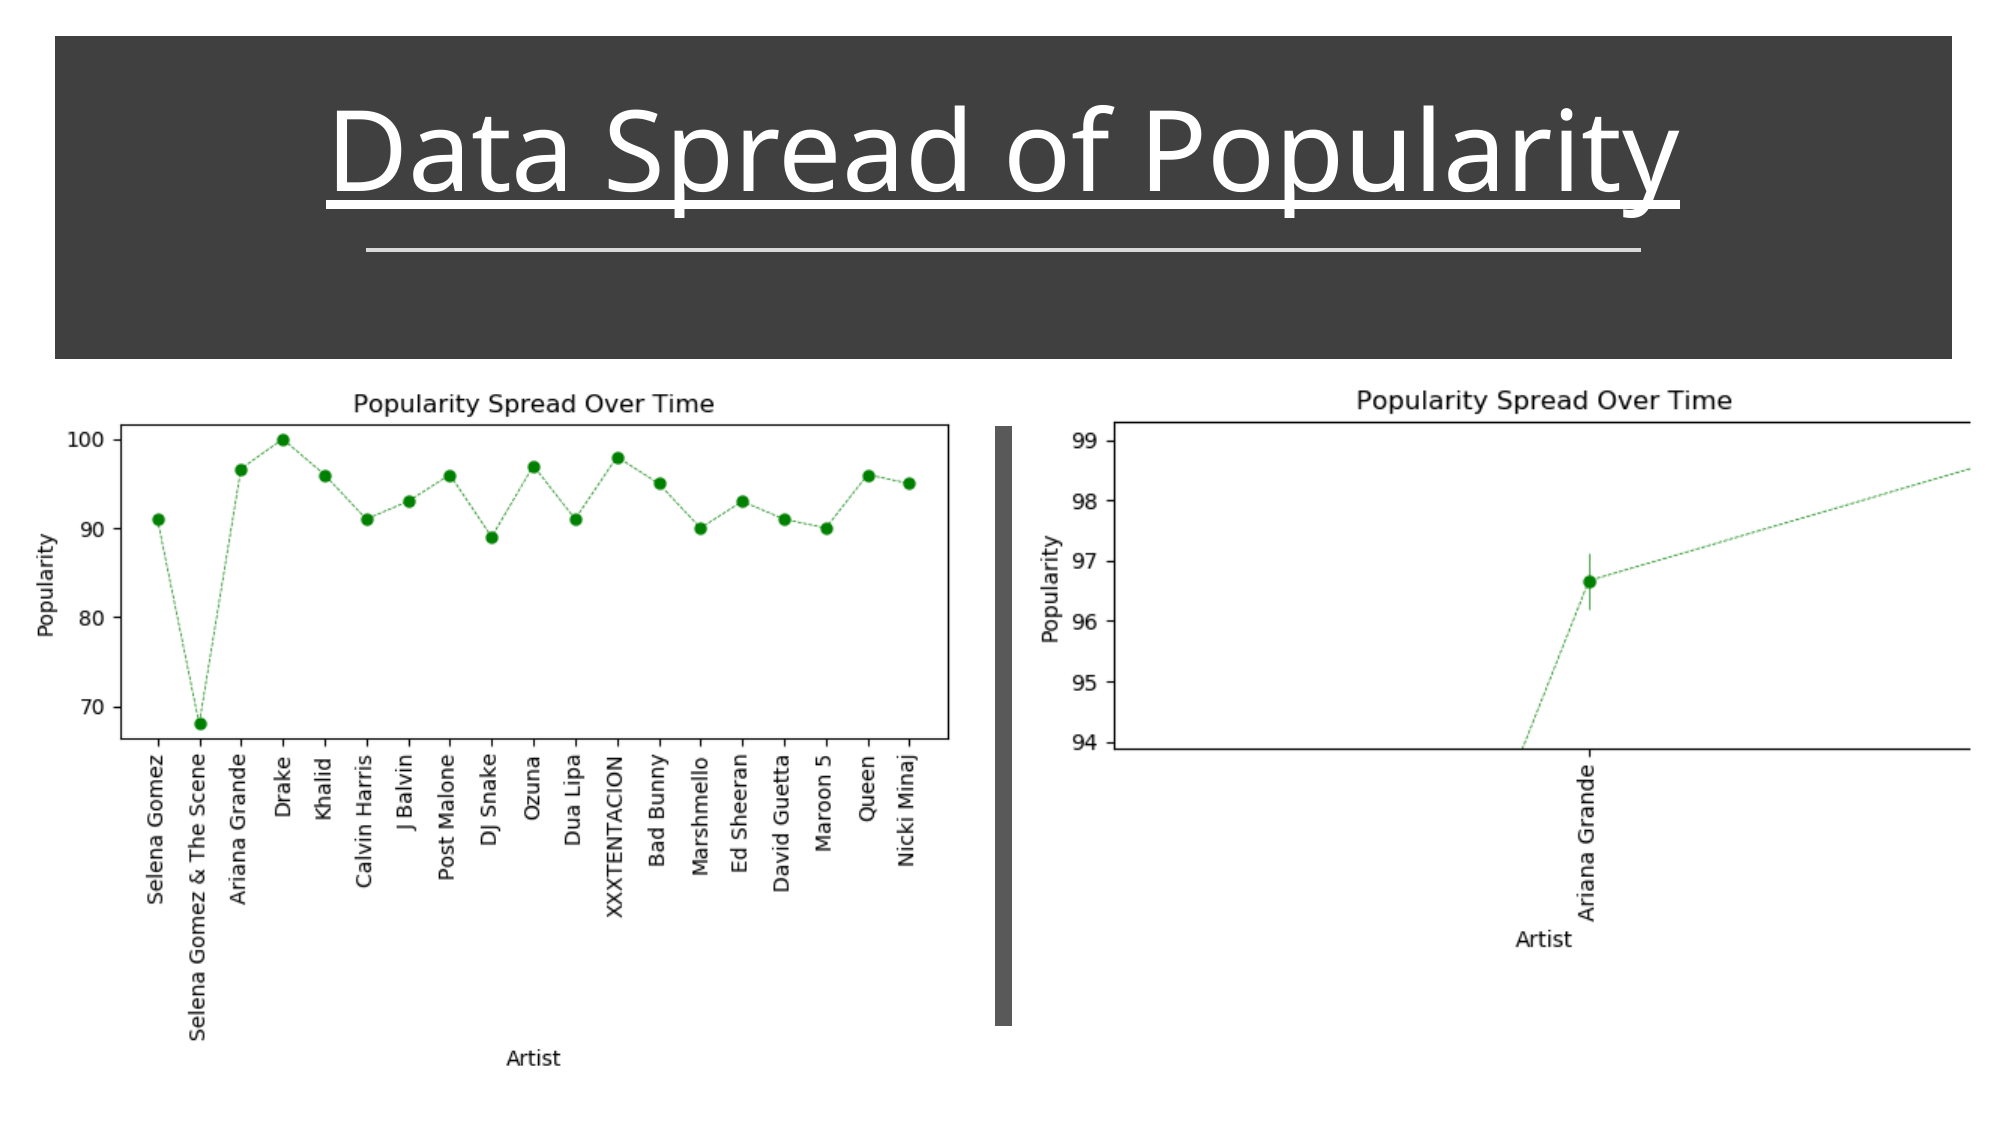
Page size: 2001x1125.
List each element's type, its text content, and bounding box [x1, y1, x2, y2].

picture [14, 372, 975, 1093]
picture [1025, 372, 1978, 966]
title Data Spread of Popularity [89, 71, 1917, 224]
text_box [64, 45, 1942, 350]
